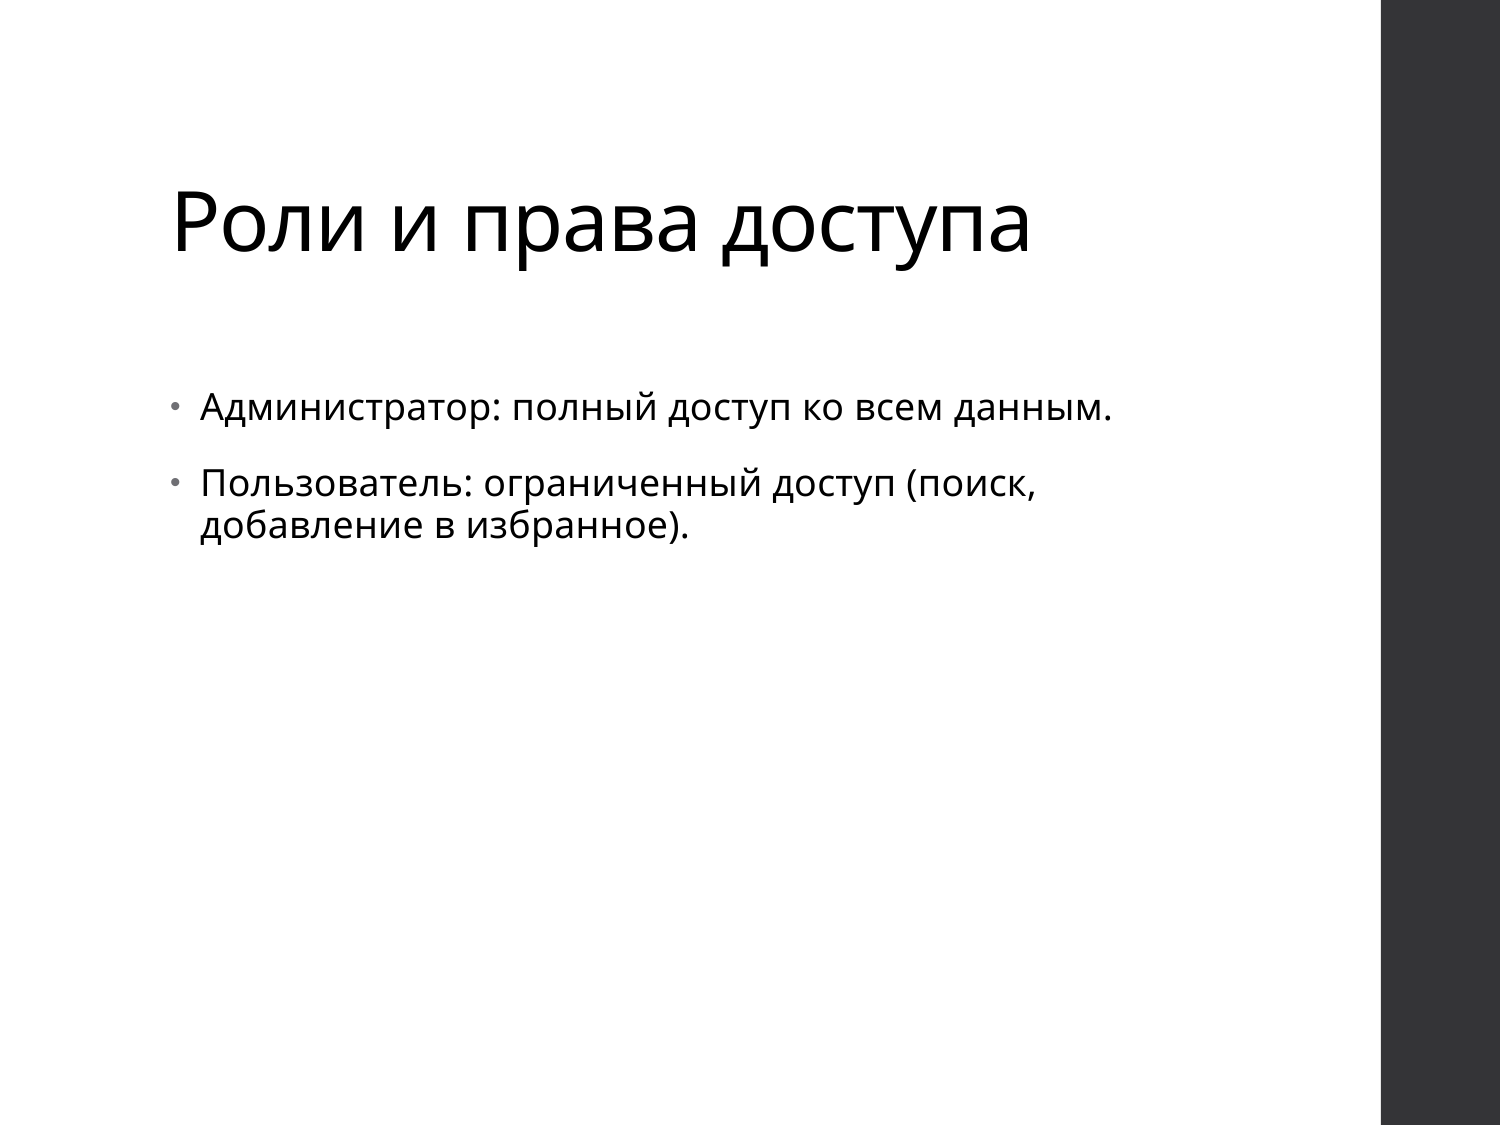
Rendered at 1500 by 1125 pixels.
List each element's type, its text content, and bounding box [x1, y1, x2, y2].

title Роли и права доступа [155, 60, 1348, 278]
list Администратор: полный доступ ко всем данным. Пользователь: ограниченный доступ (поиск, добавление в избранное). [155, 299, 1213, 1014]
